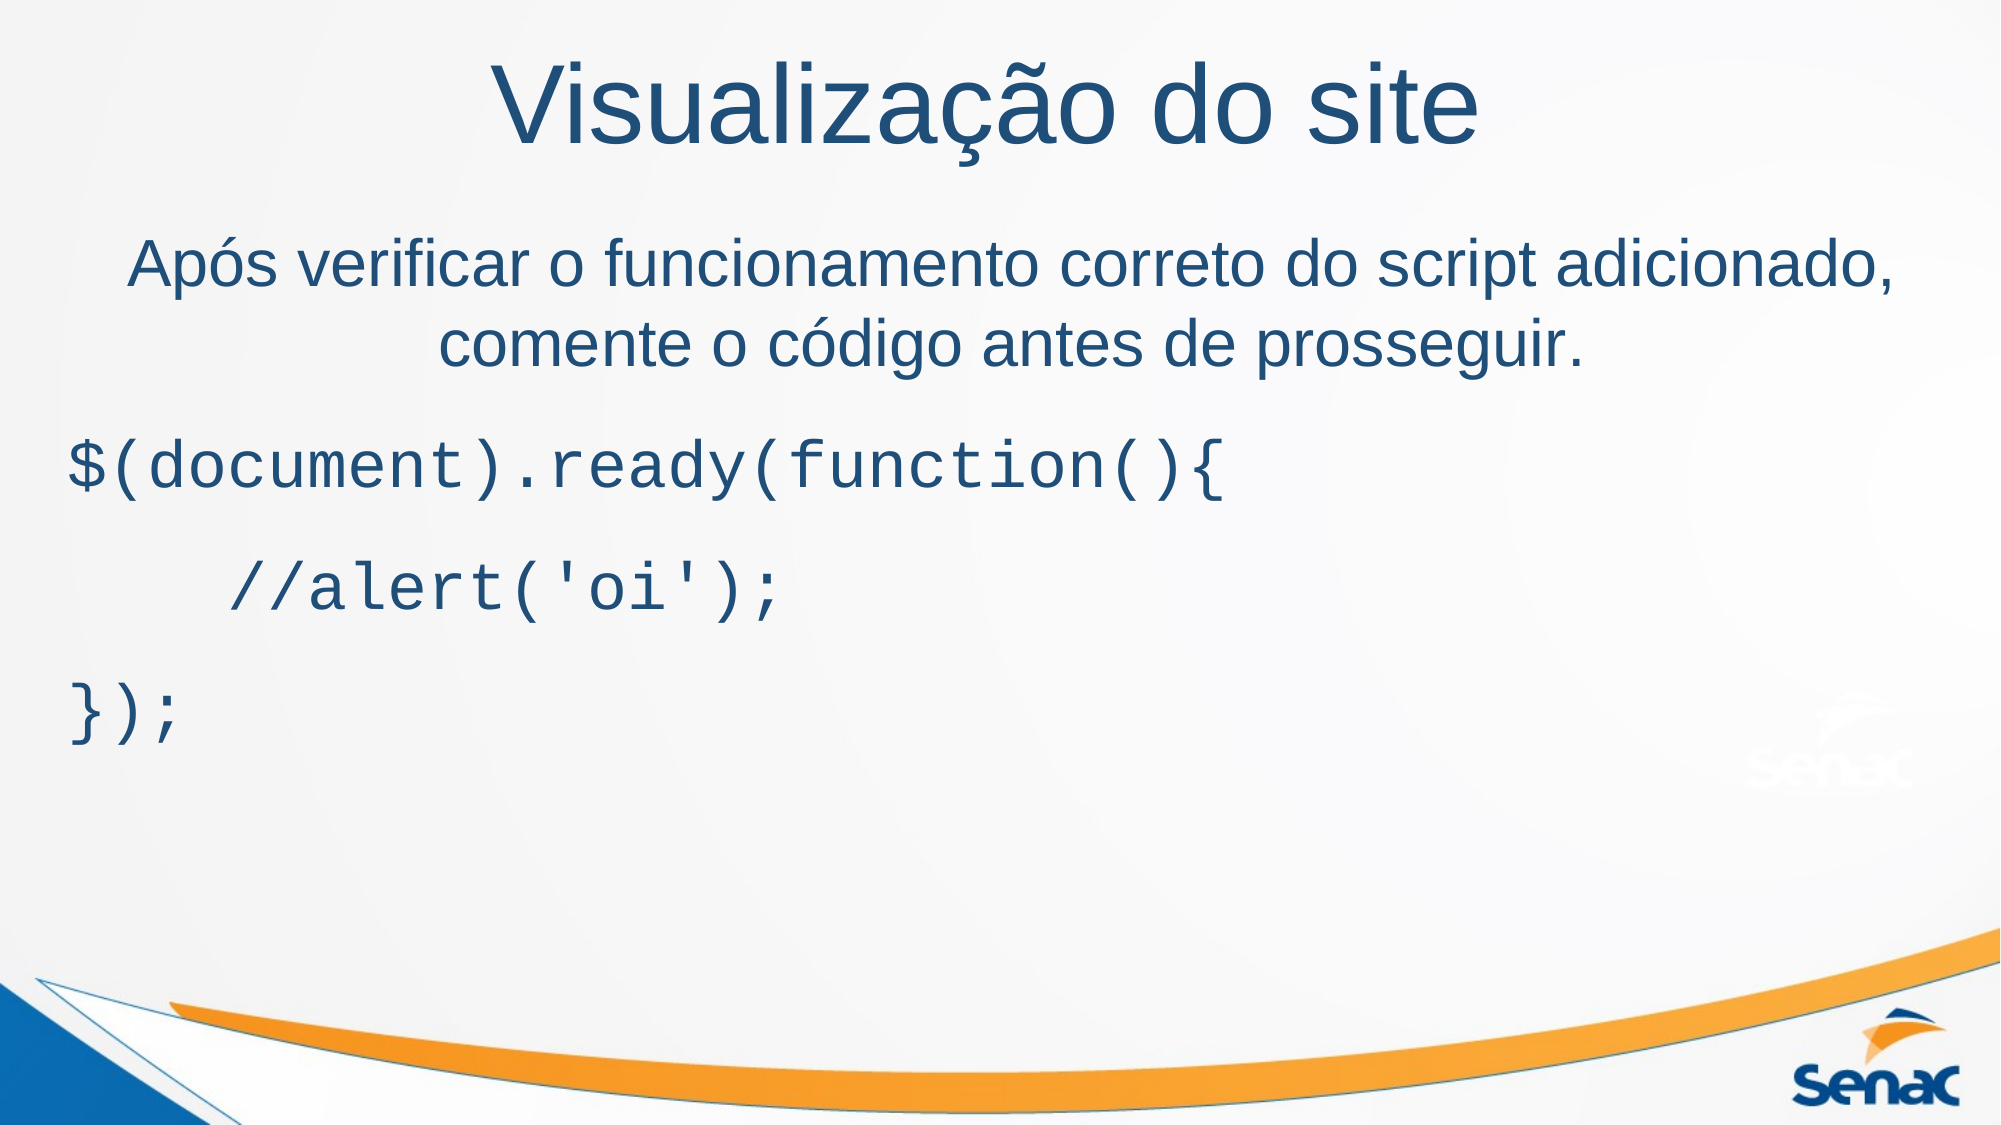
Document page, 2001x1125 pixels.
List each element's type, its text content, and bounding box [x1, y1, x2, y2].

picture [0, 0, 2001, 1125]
title Visualização do site [0, 36, 1973, 178]
list Após verificar o funcionamento correto do script adicionado, comente o código antes de prosseguir. $(document).ready(function(){ //alert('oi'); }); [52, 211, 1973, 926]
